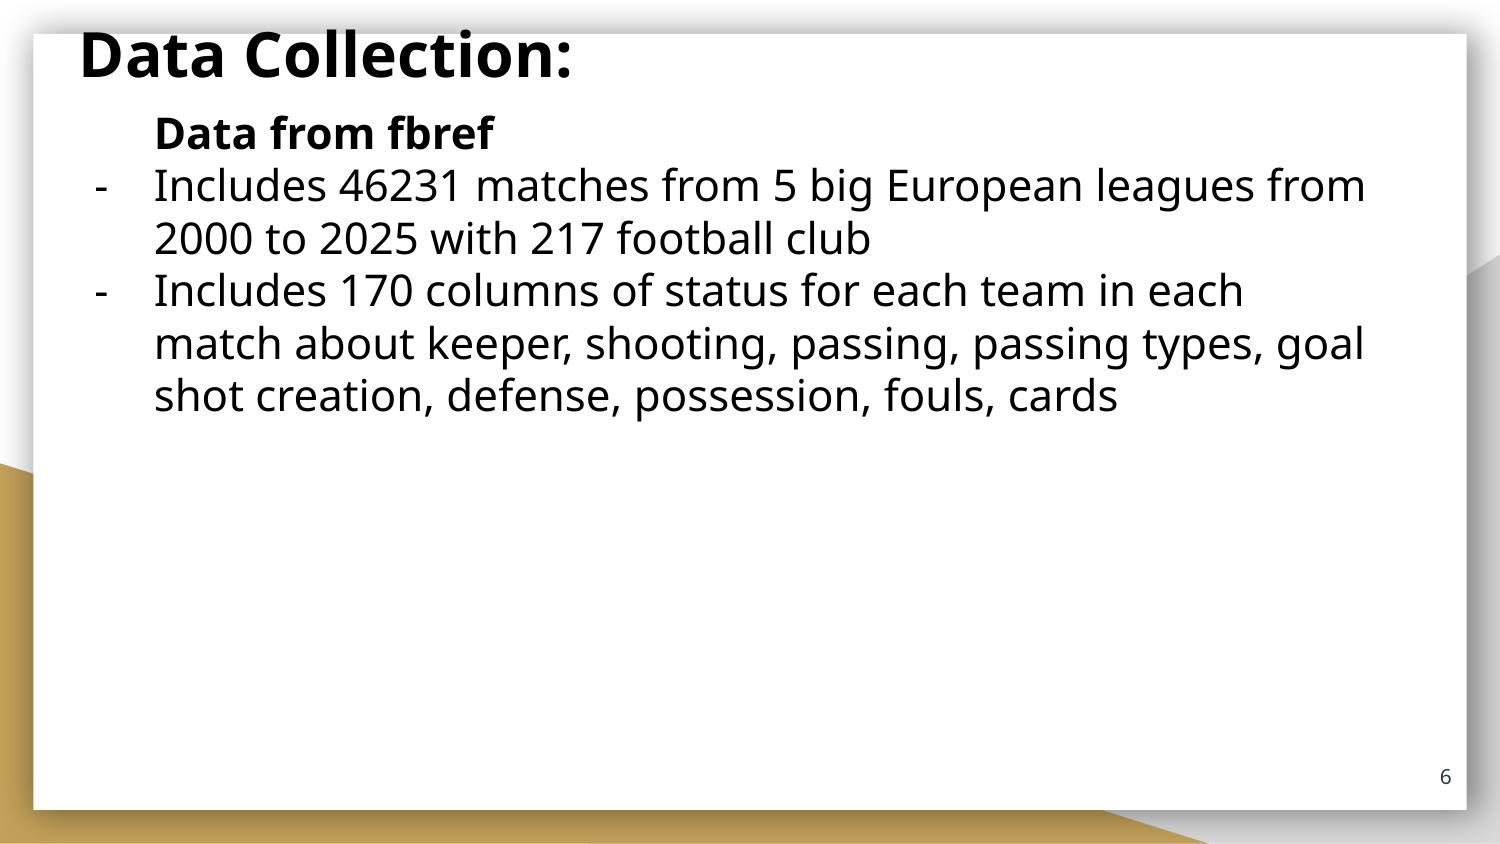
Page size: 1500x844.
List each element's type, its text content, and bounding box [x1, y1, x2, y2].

title Data from fbref Includes 46231 matches from 5 big European leagues from 2000 to 2025 with 217 football club Includes 170 columns of status for each team in each match about keeper, shooting, passing, passing types, goal shot creation, defense, possession, fouls, cards [63, 90, 1390, 746]
title Data Collection: [63, 0, 1437, 113]
slide_number ‹#› [1376, 745, 1467, 810]
